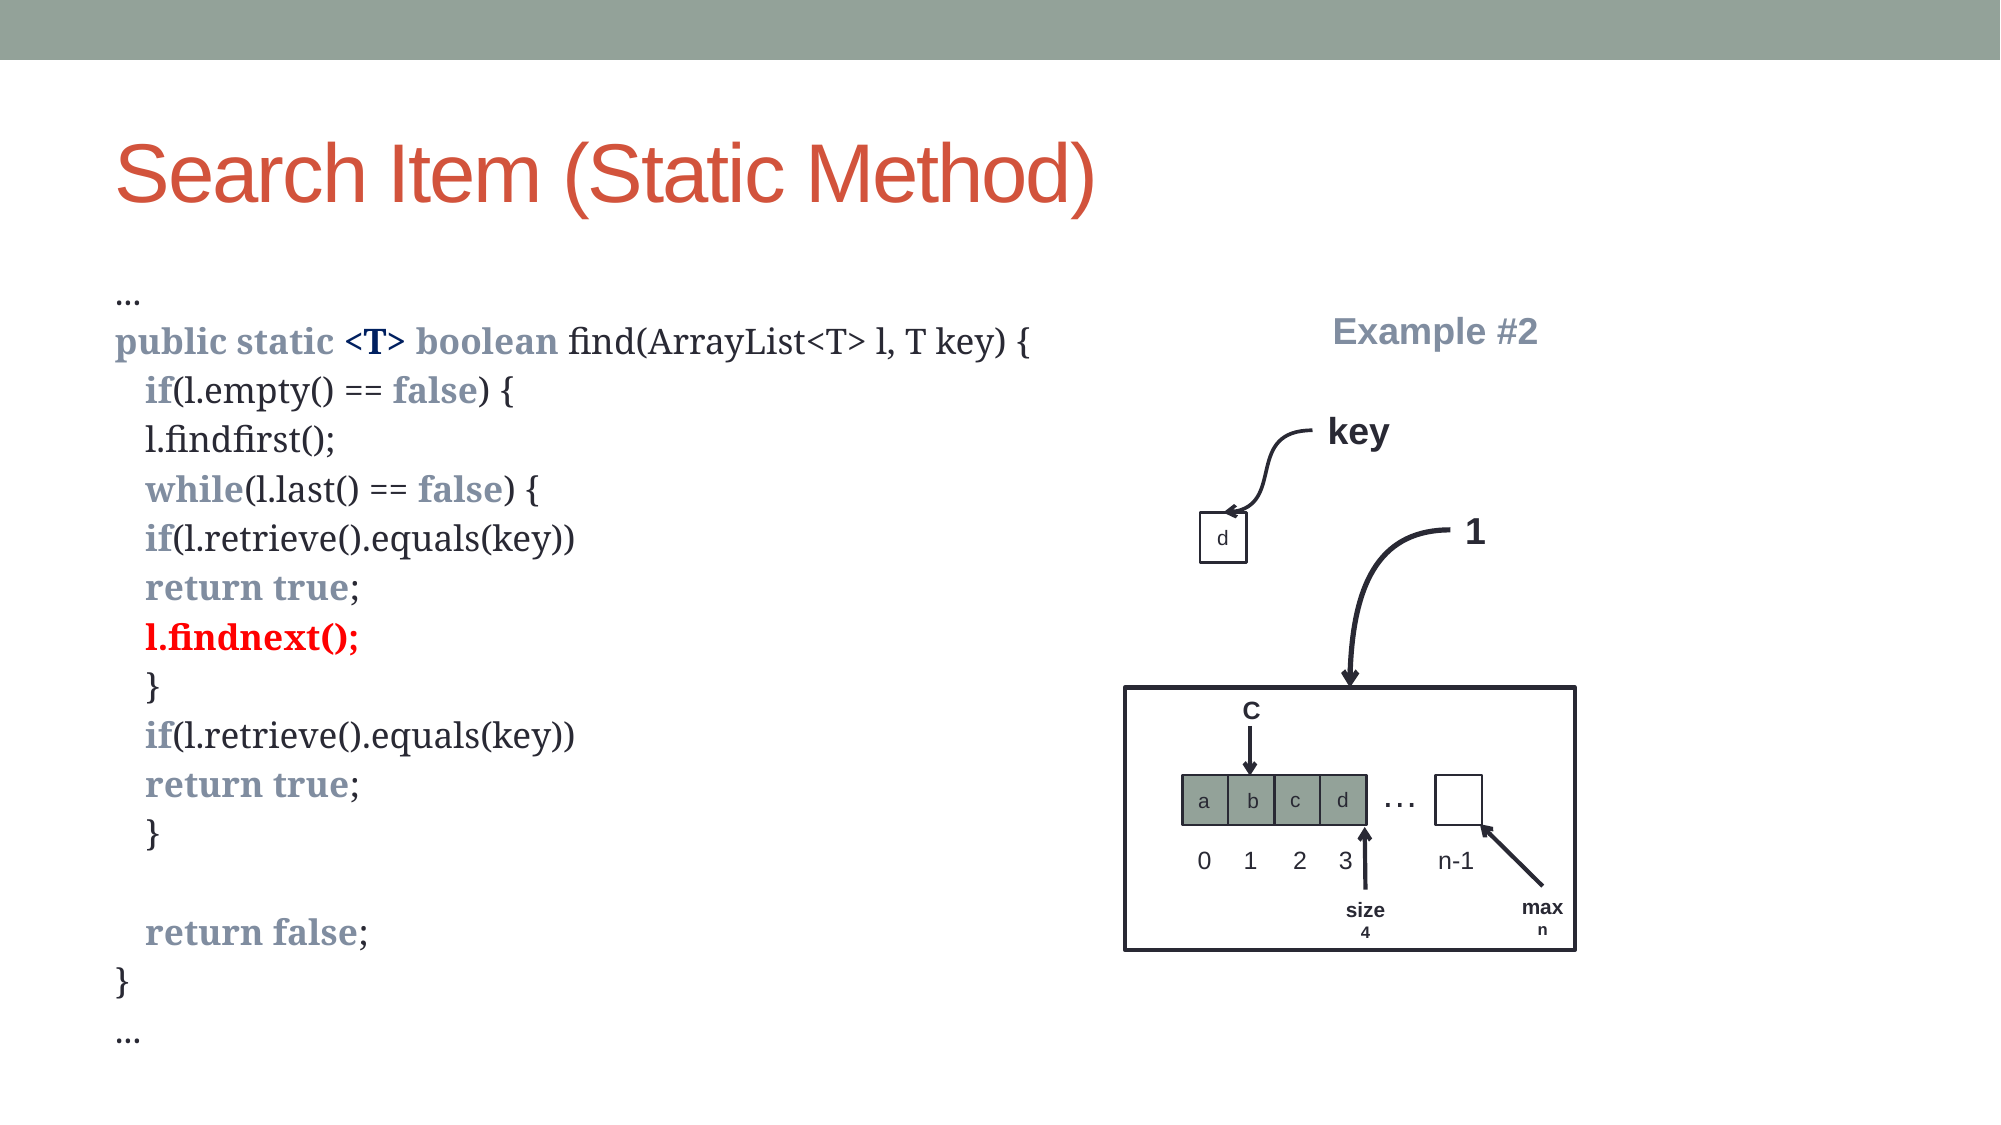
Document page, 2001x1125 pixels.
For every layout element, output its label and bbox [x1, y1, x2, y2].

text_box [1123, 499, 1579, 952]
text_box [1317, 299, 1554, 360]
title [99, 87, 1900, 250]
list [99, 262, 1900, 1063]
text_box [1198, 399, 1405, 565]
